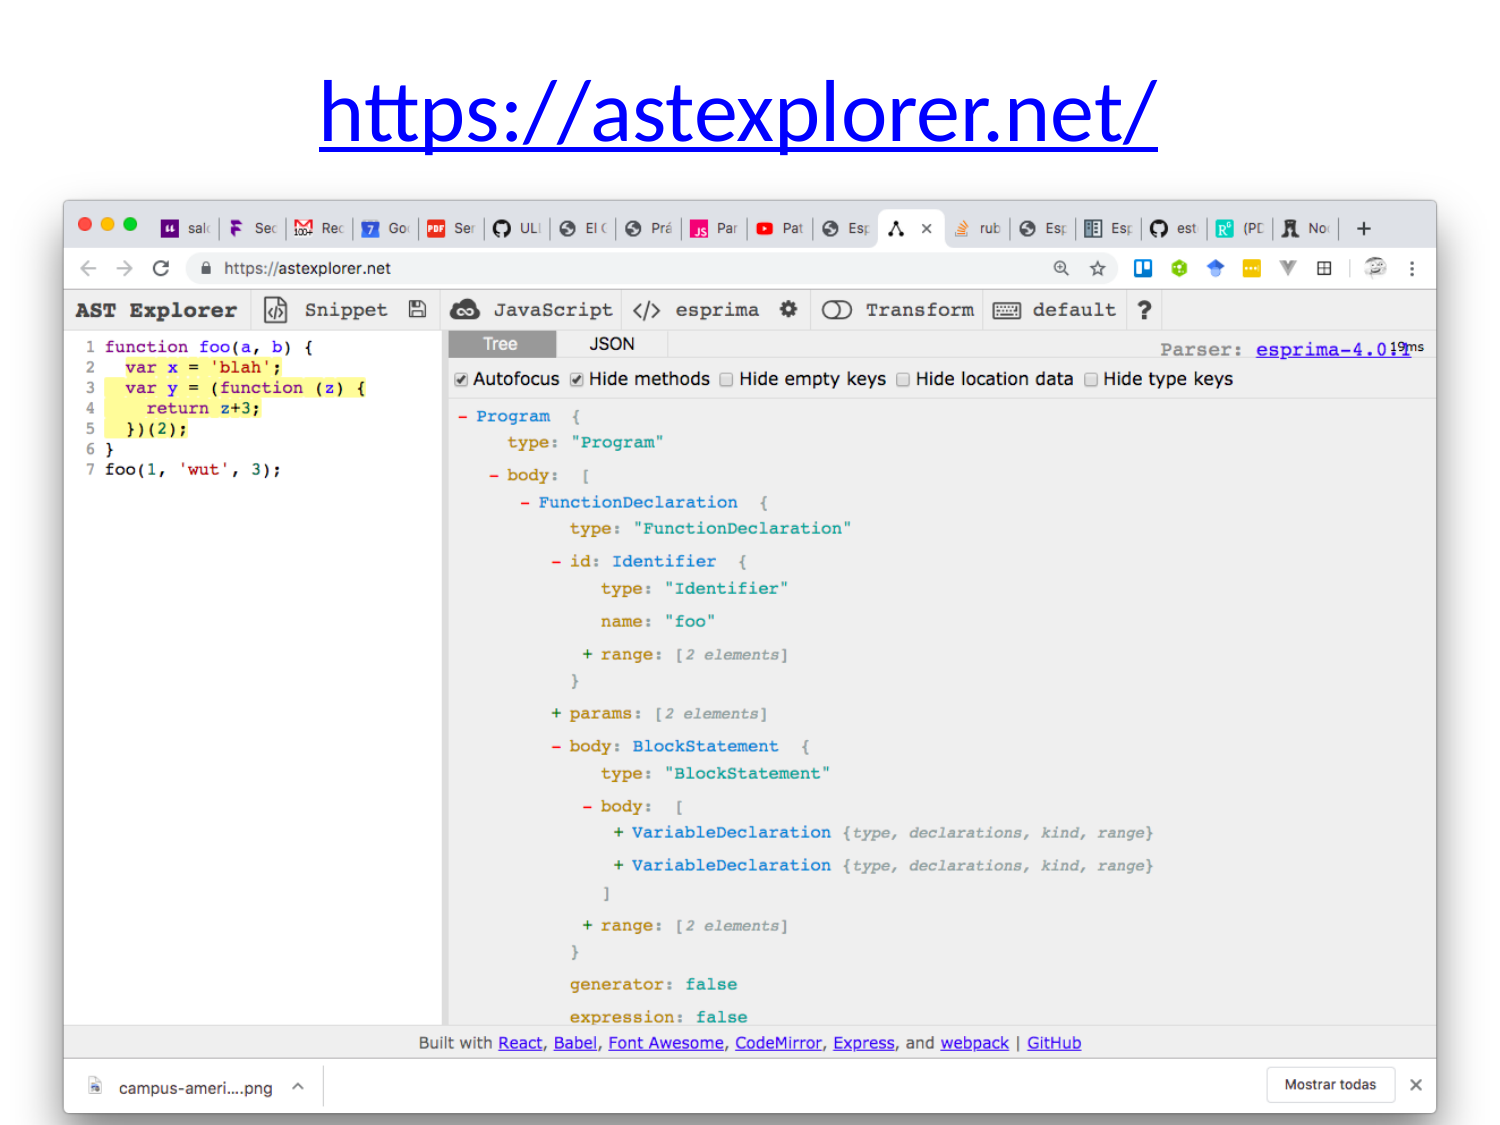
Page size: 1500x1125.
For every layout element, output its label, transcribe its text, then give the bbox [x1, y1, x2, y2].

picture [0, 164, 1500, 1125]
title https://astexplorer.net/ [75, 45, 1403, 162]
